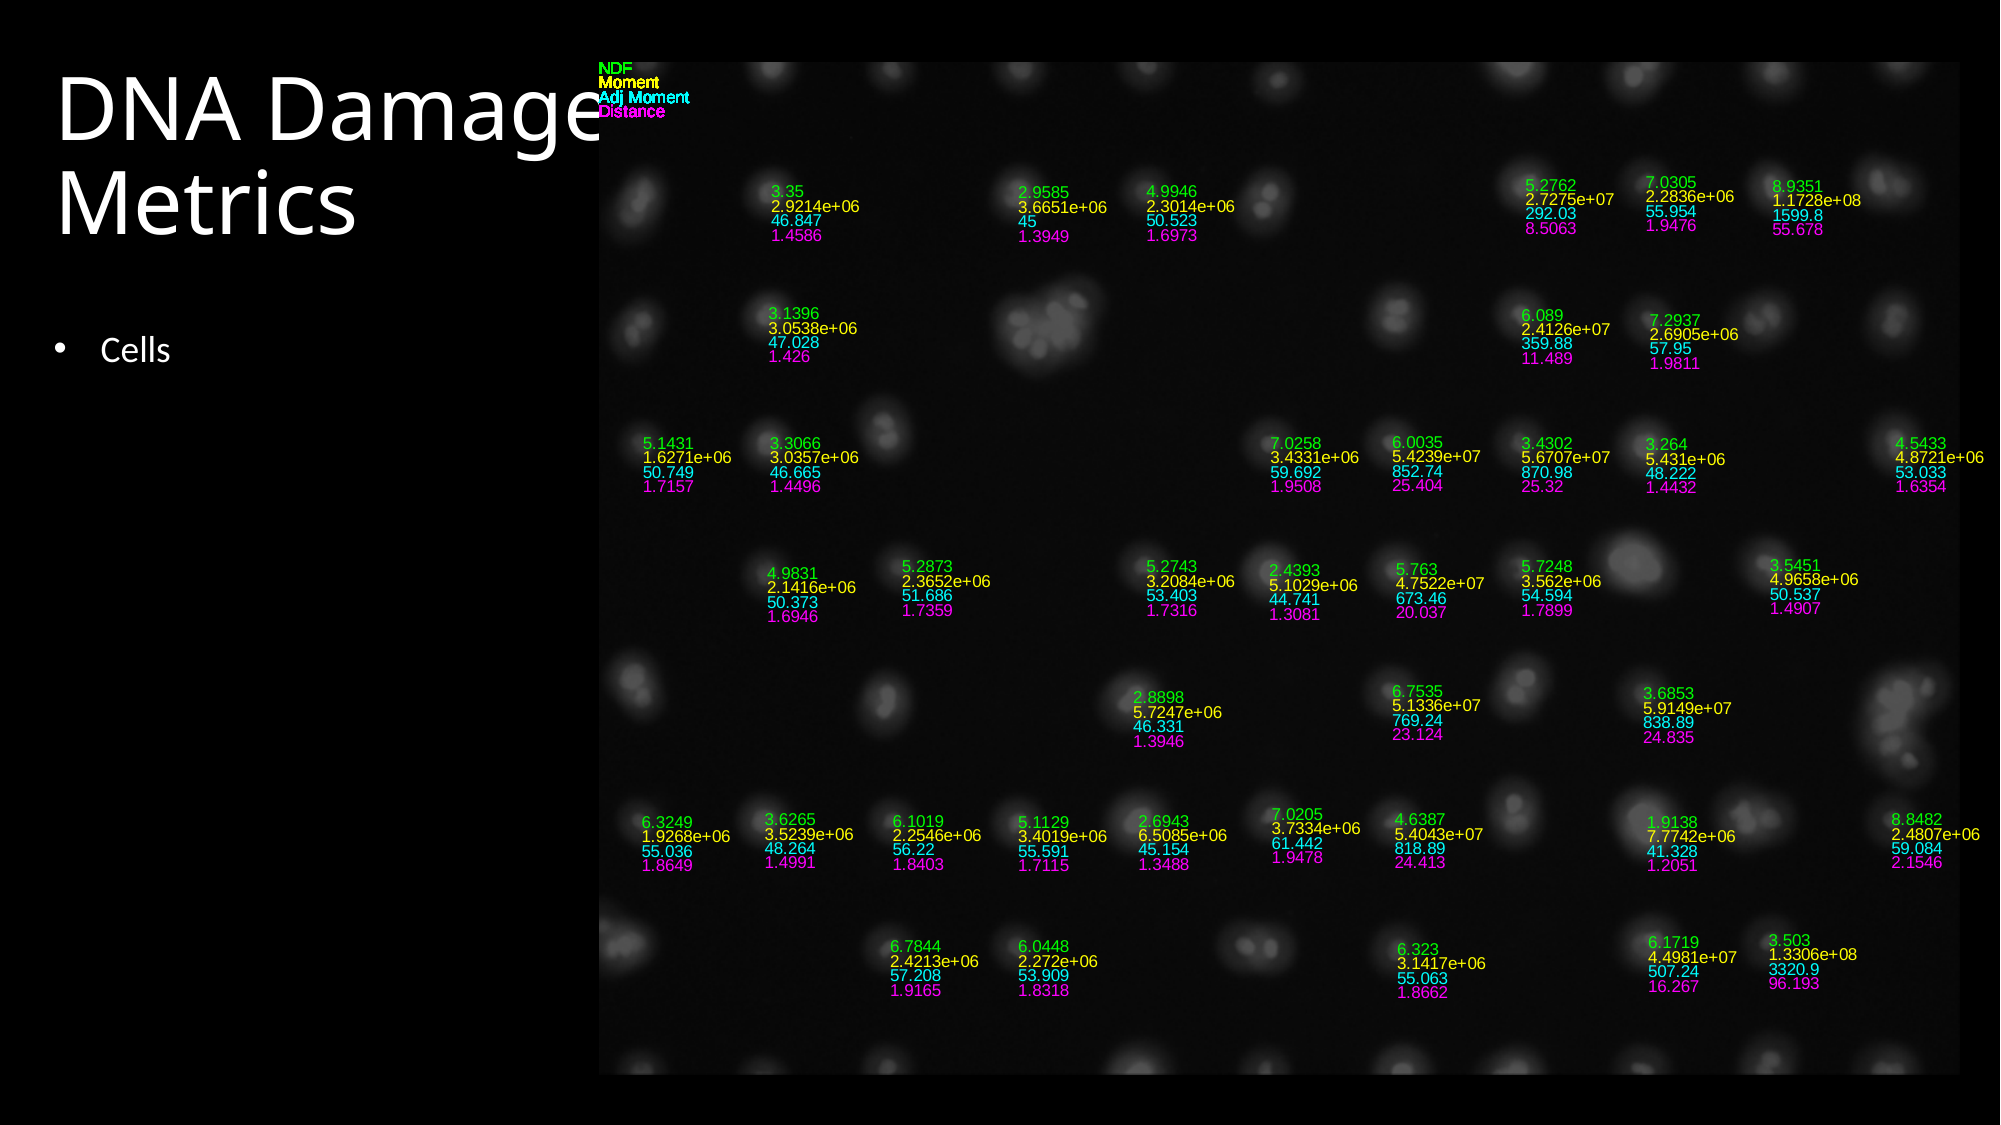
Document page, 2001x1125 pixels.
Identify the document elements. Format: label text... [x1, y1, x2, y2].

picture [492, 23, 2000, 1125]
text_box Cells [39, 317, 492, 378]
title DNA Damage Metrics [39, 50, 492, 268]
